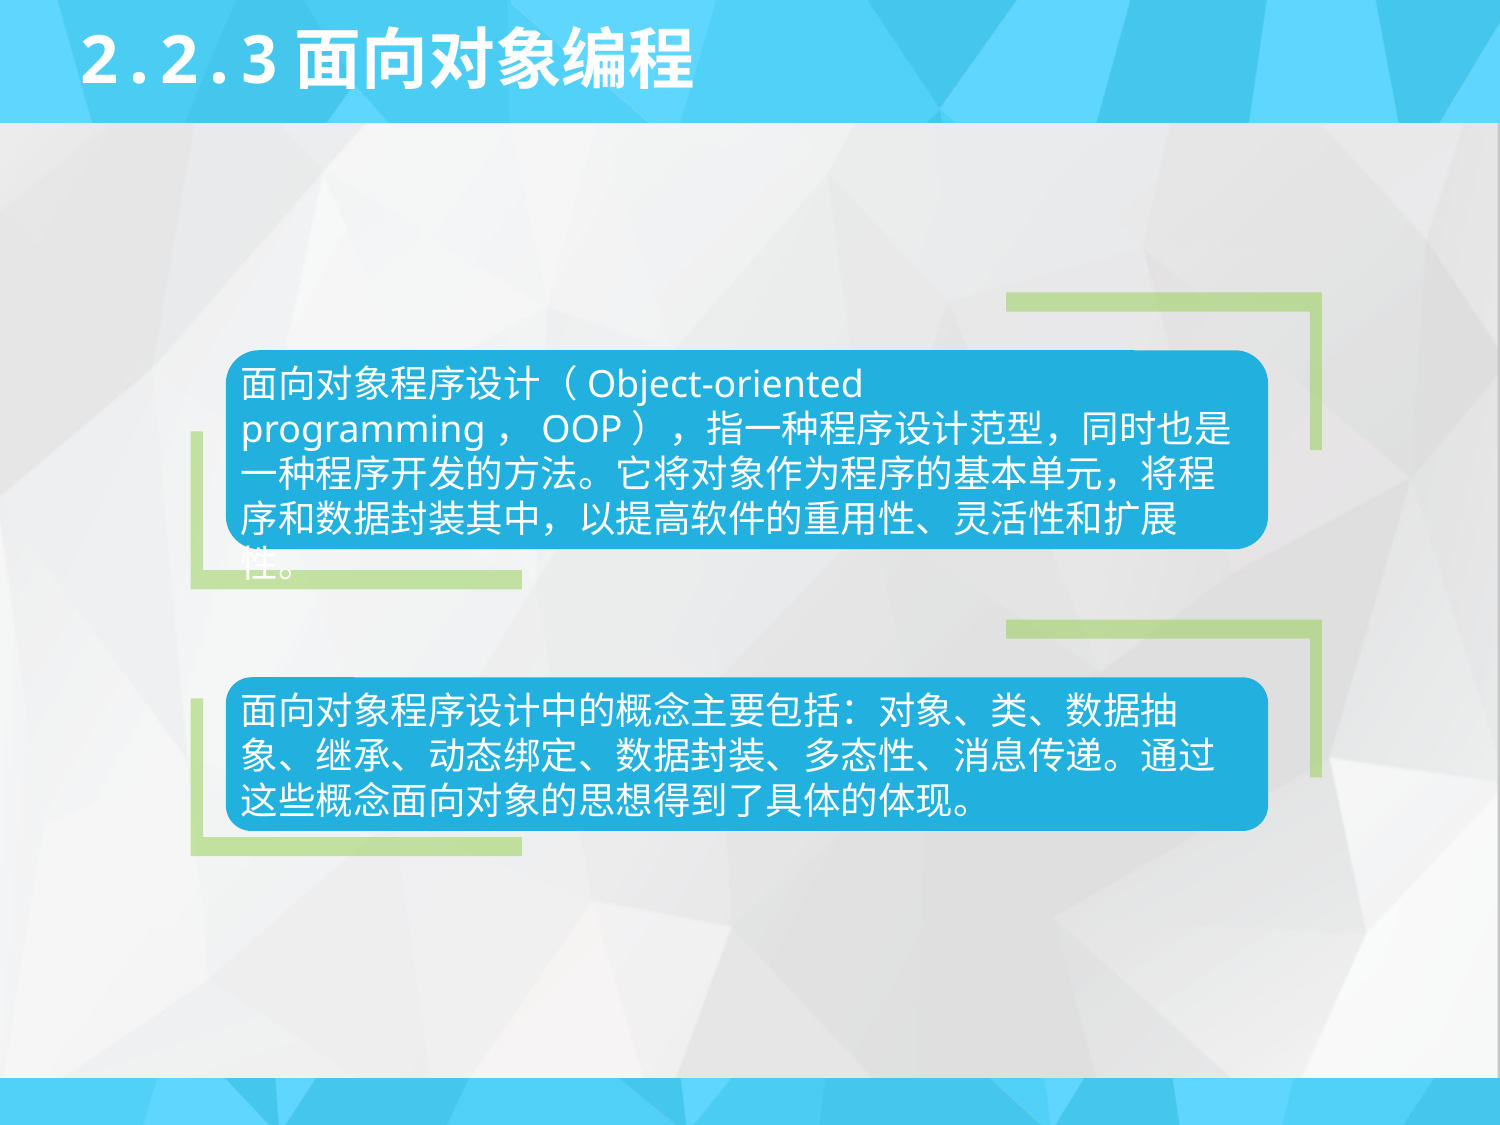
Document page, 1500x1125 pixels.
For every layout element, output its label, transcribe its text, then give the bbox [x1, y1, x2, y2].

text_box [190, 698, 522, 857]
text_box [1006, 619, 1322, 778]
text_box 面向对象程序设计中的概念主要包括：对象、类、数据抽象、继承、动态绑定、数据封装、多态性、消息传递。通过这些概念面向对象的思想得到了具体的体现。 [225, 679, 1267, 830]
picture [0, 0, 1500, 1125]
text_box [190, 431, 225, 590]
title 2.2.3面向对象编程 [64, 9, 1422, 115]
text_box [1006, 292, 1322, 451]
text_box 面向对象程序设计（Object-oriented programming，OOP），指一种程序设计范型，同时也是一种程序开发的方法。它将对象作为程序的基本单元，将程序和数据封装其中，以提高软件的重用性、灵活性和扩展性。 [225, 352, 1267, 592]
